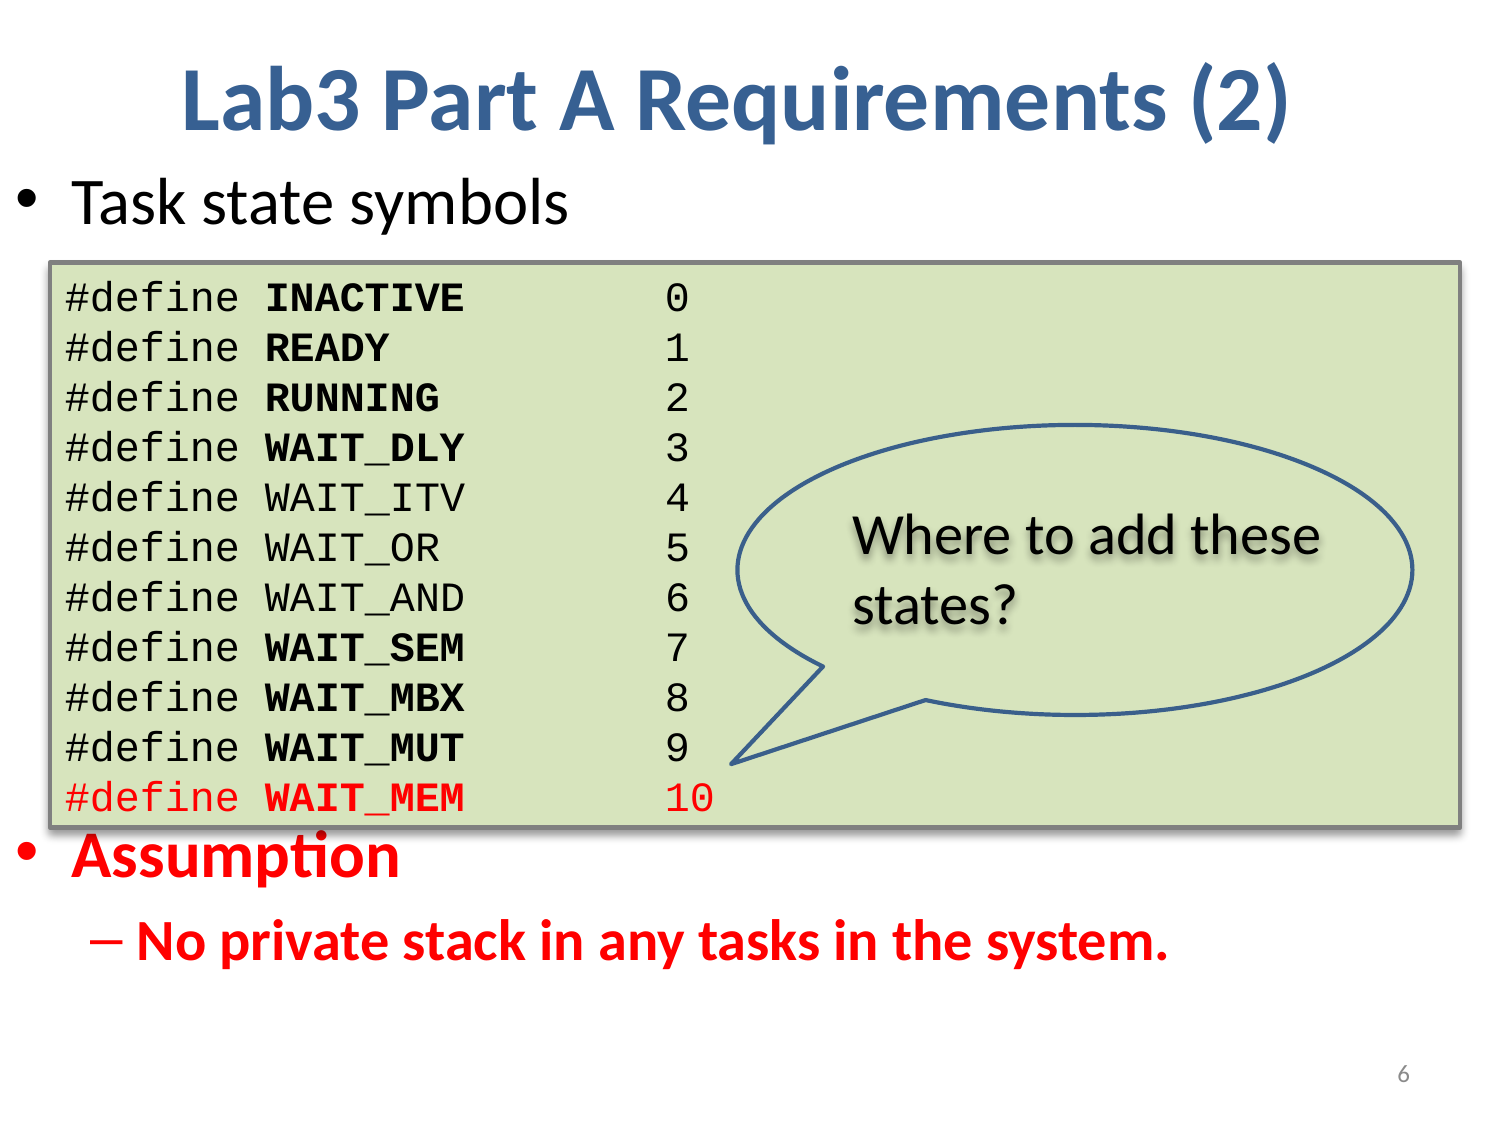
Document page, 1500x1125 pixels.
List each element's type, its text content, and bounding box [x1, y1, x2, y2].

list Task state symbols Assumption No private stack in any tasks in the system. [0, 149, 1500, 1025]
text_box [729, 422, 1415, 767]
slide_number 6 [1074, 1042, 1425, 1103]
title Lab3 Part A Requirements (2) [62, 0, 1413, 149]
text_box #define INACTIVE 0 #define READY 1 #define RUNNING 2 #define WAIT_DLY 3 #define WAIT_ITV 4 #define WAIT_OR 5 #define WAIT_AND 6 #define WAIT_SEM 7 #define WAIT_MBX 8 #define WAIT_MUT 9 #define WAIT_MEM 10 [49, 262, 1461, 828]
